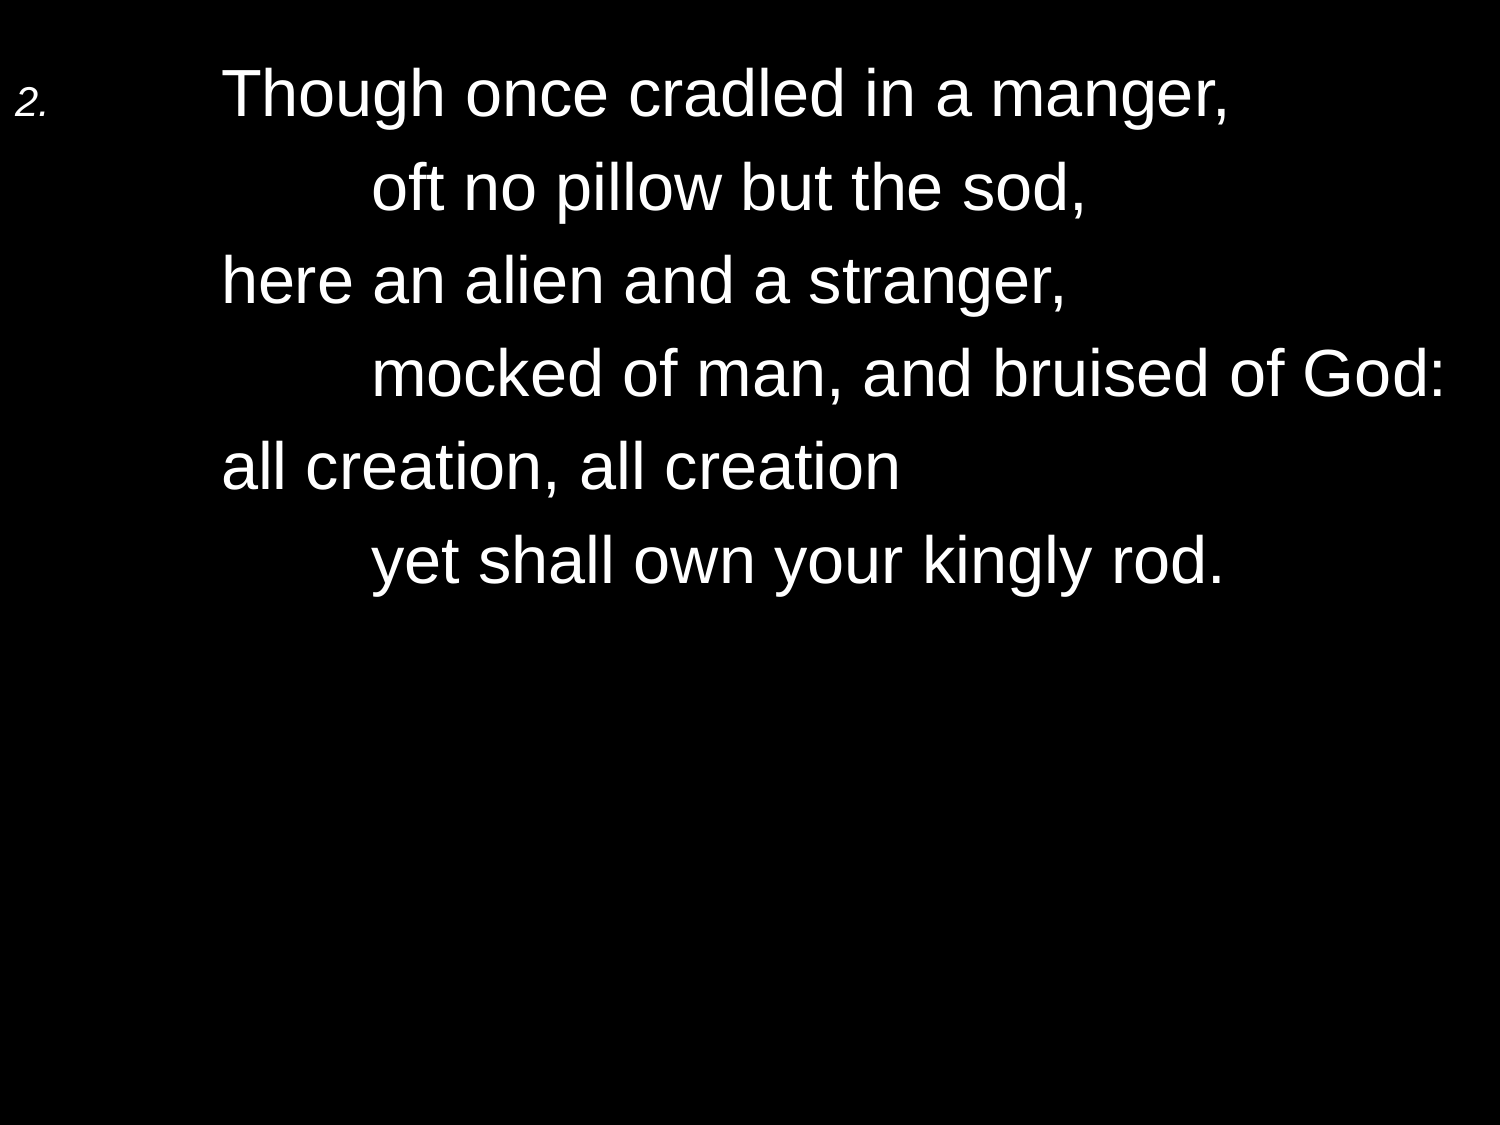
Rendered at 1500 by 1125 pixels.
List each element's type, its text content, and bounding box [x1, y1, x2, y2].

list 2. Though once cradled in a manger, oft no pillow but the sod, here an alien and a stranger, mocked of man, and bruised of God: all creation, all creation yet shall own your kingly rod. [0, 42, 1500, 1047]
